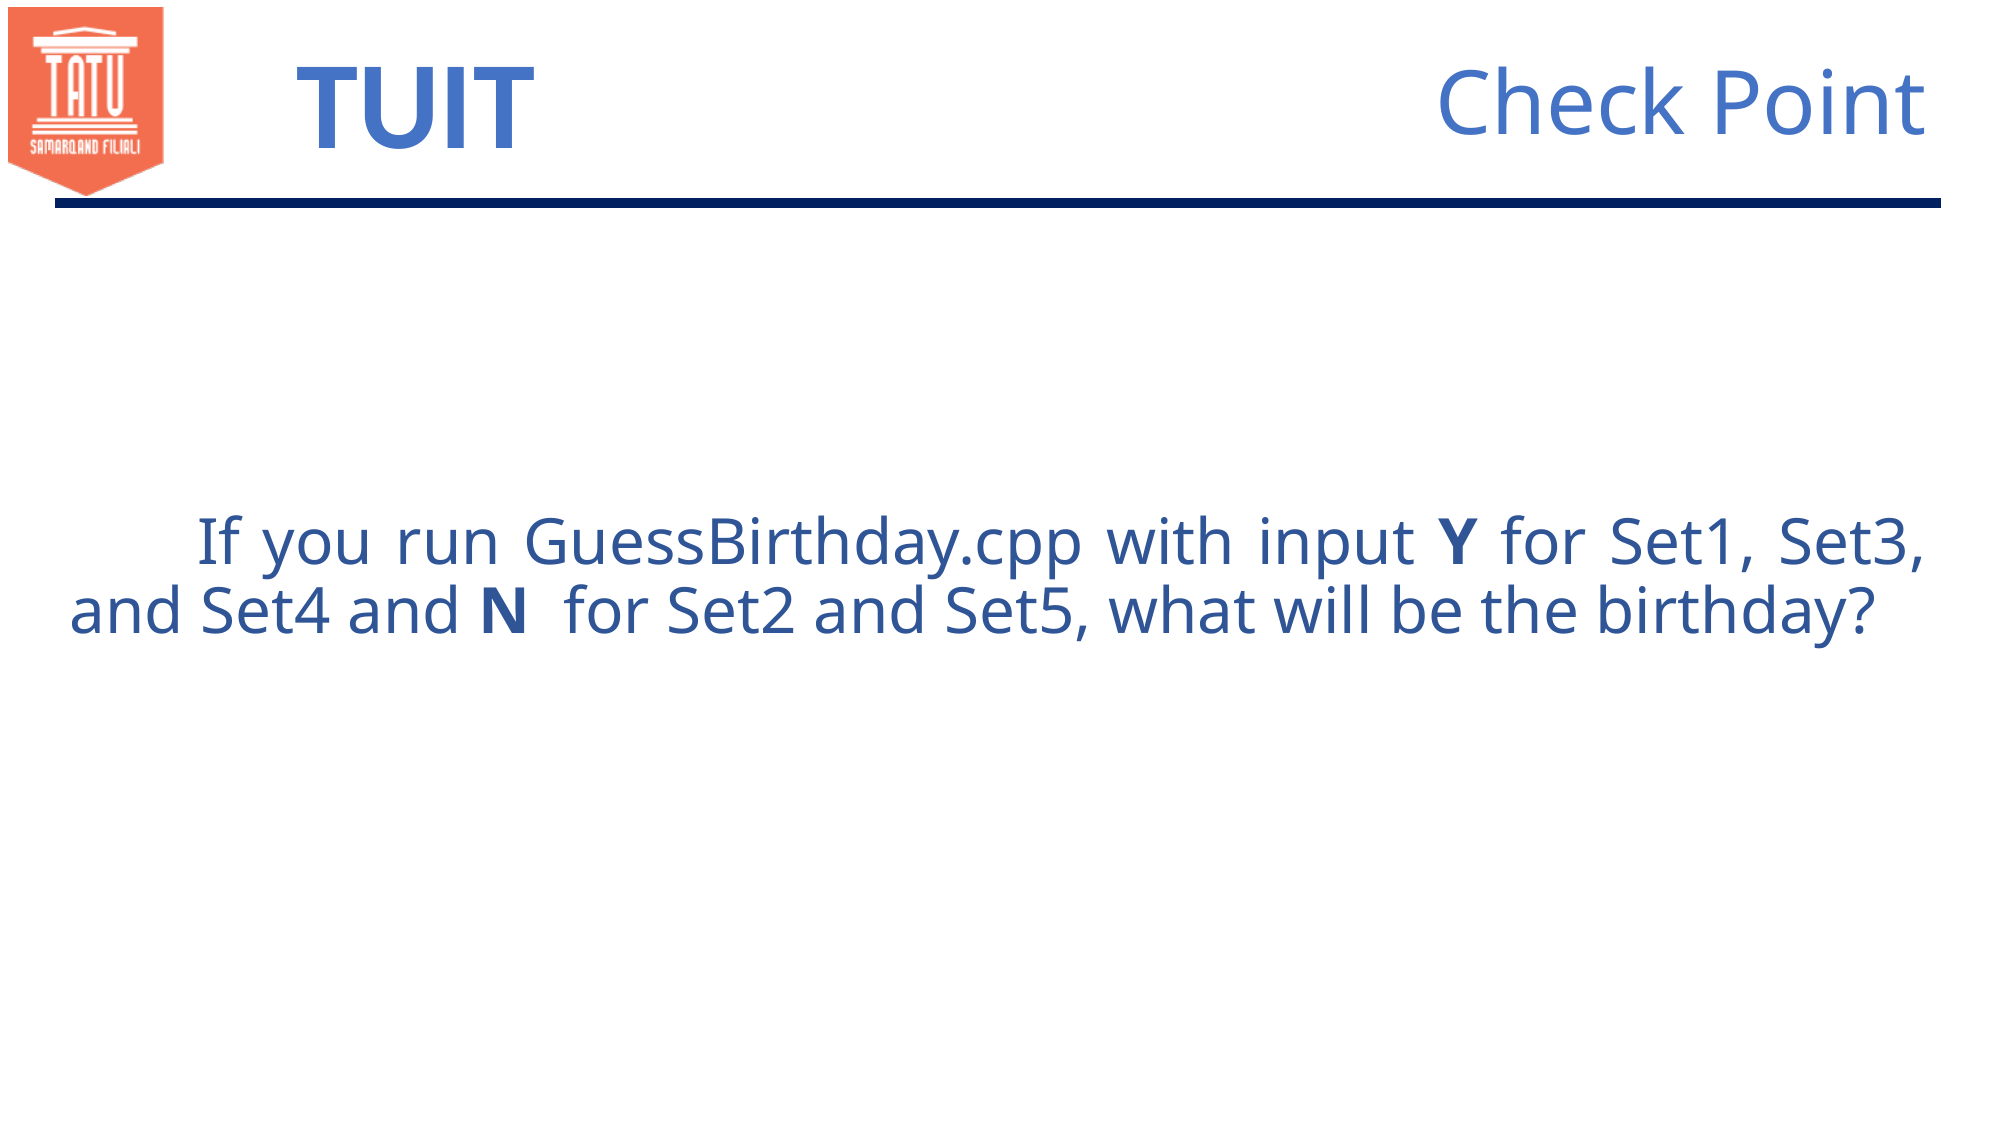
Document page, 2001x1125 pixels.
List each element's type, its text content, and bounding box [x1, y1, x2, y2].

picture [8, 7, 164, 196]
text_box If you run GuessBirthday.cpp with input Y for Set1, Set3, and Set4 and N for Set2 and Set5, what will be the birthday? [54, 502, 1942, 695]
text_box Check Point [1350, 48, 1942, 162]
text_box TUIT [281, 39, 571, 162]
